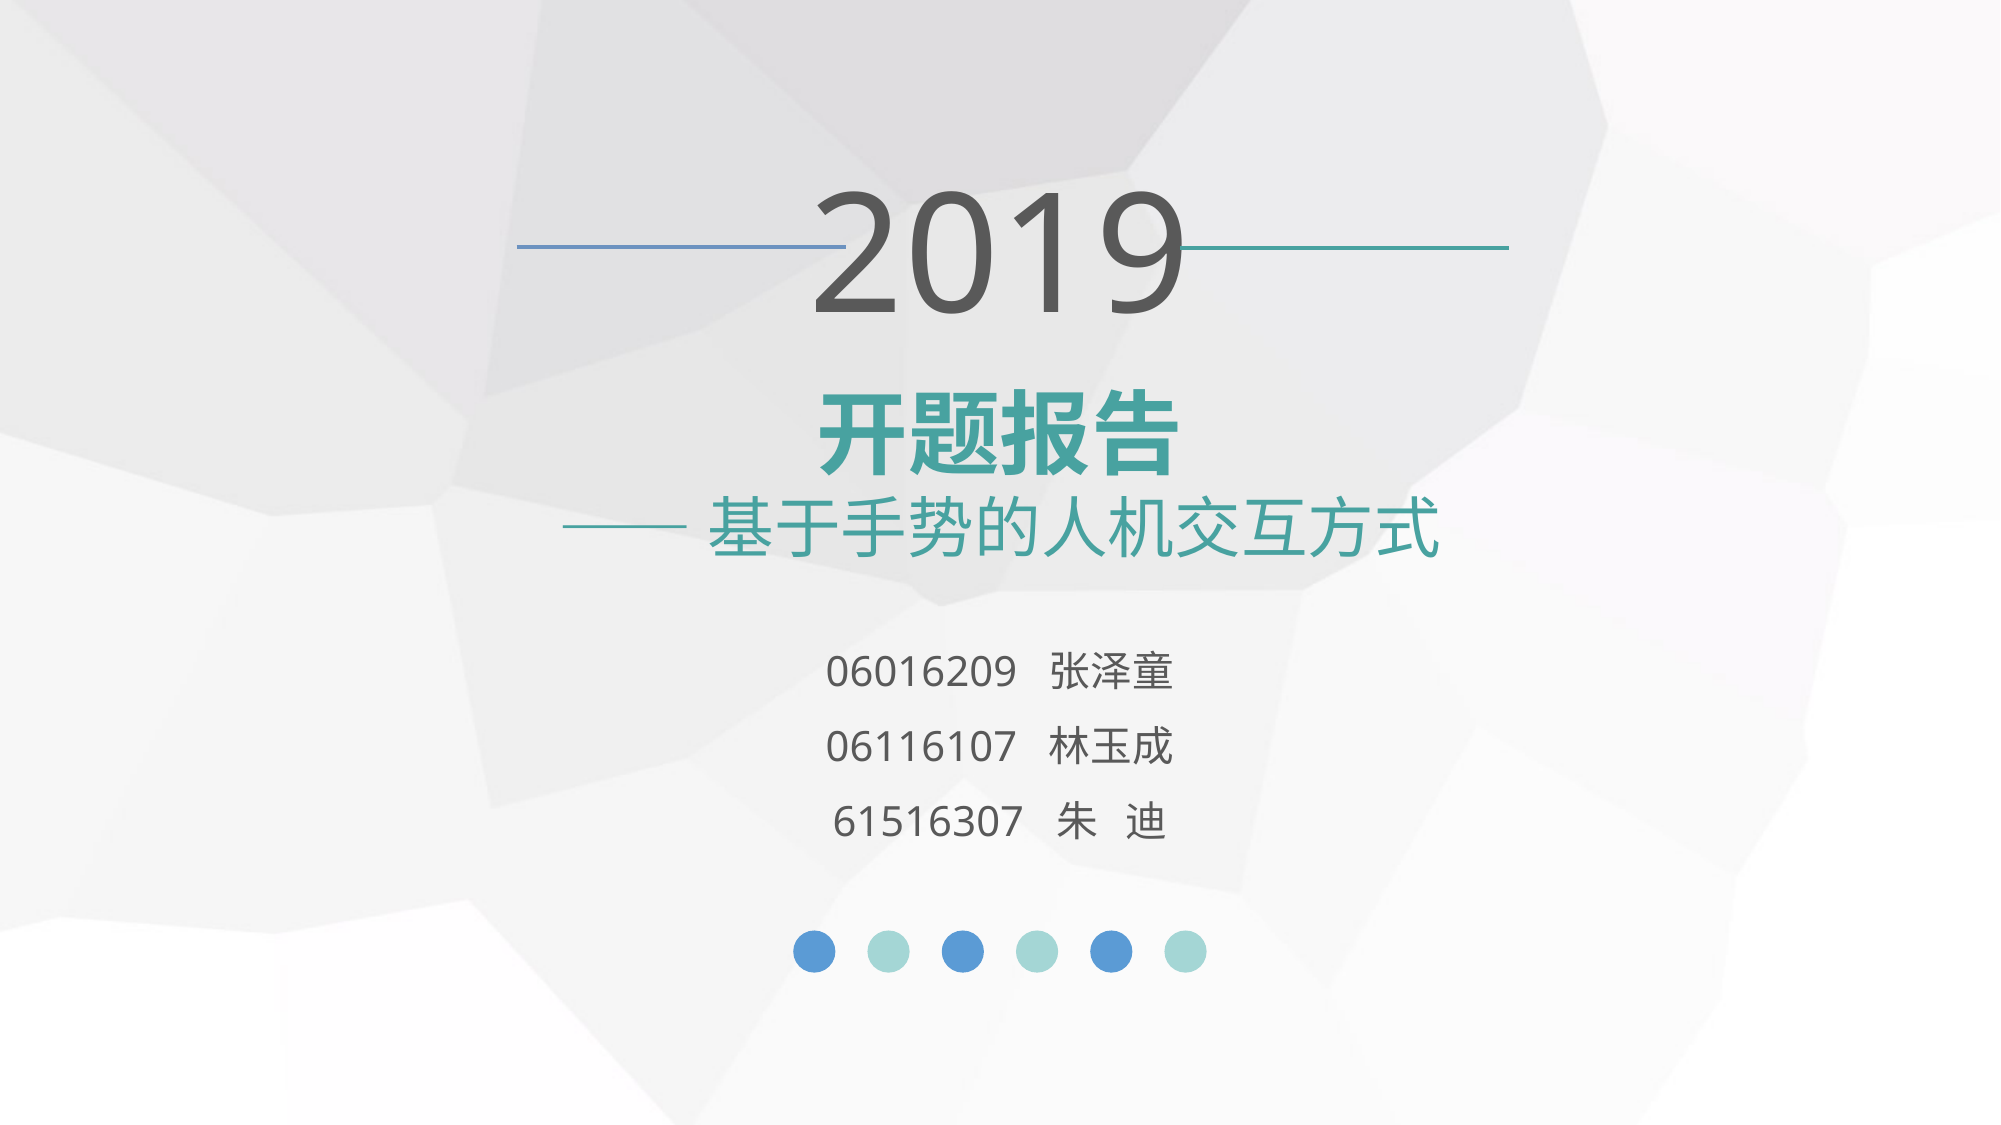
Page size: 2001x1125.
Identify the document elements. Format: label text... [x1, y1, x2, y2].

text_box 06016209 张泽童 06116107 林玉成 61516307 朱 迪 [568, 612, 1431, 853]
picture [0, 0, 2001, 1125]
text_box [793, 930, 1207, 973]
text_box 2019 [794, 249, 1206, 353]
text_box 开题报告 ——基于手势的人机交互方式 [543, 368, 1457, 574]
text_box 2019 [794, 138, 1206, 246]
